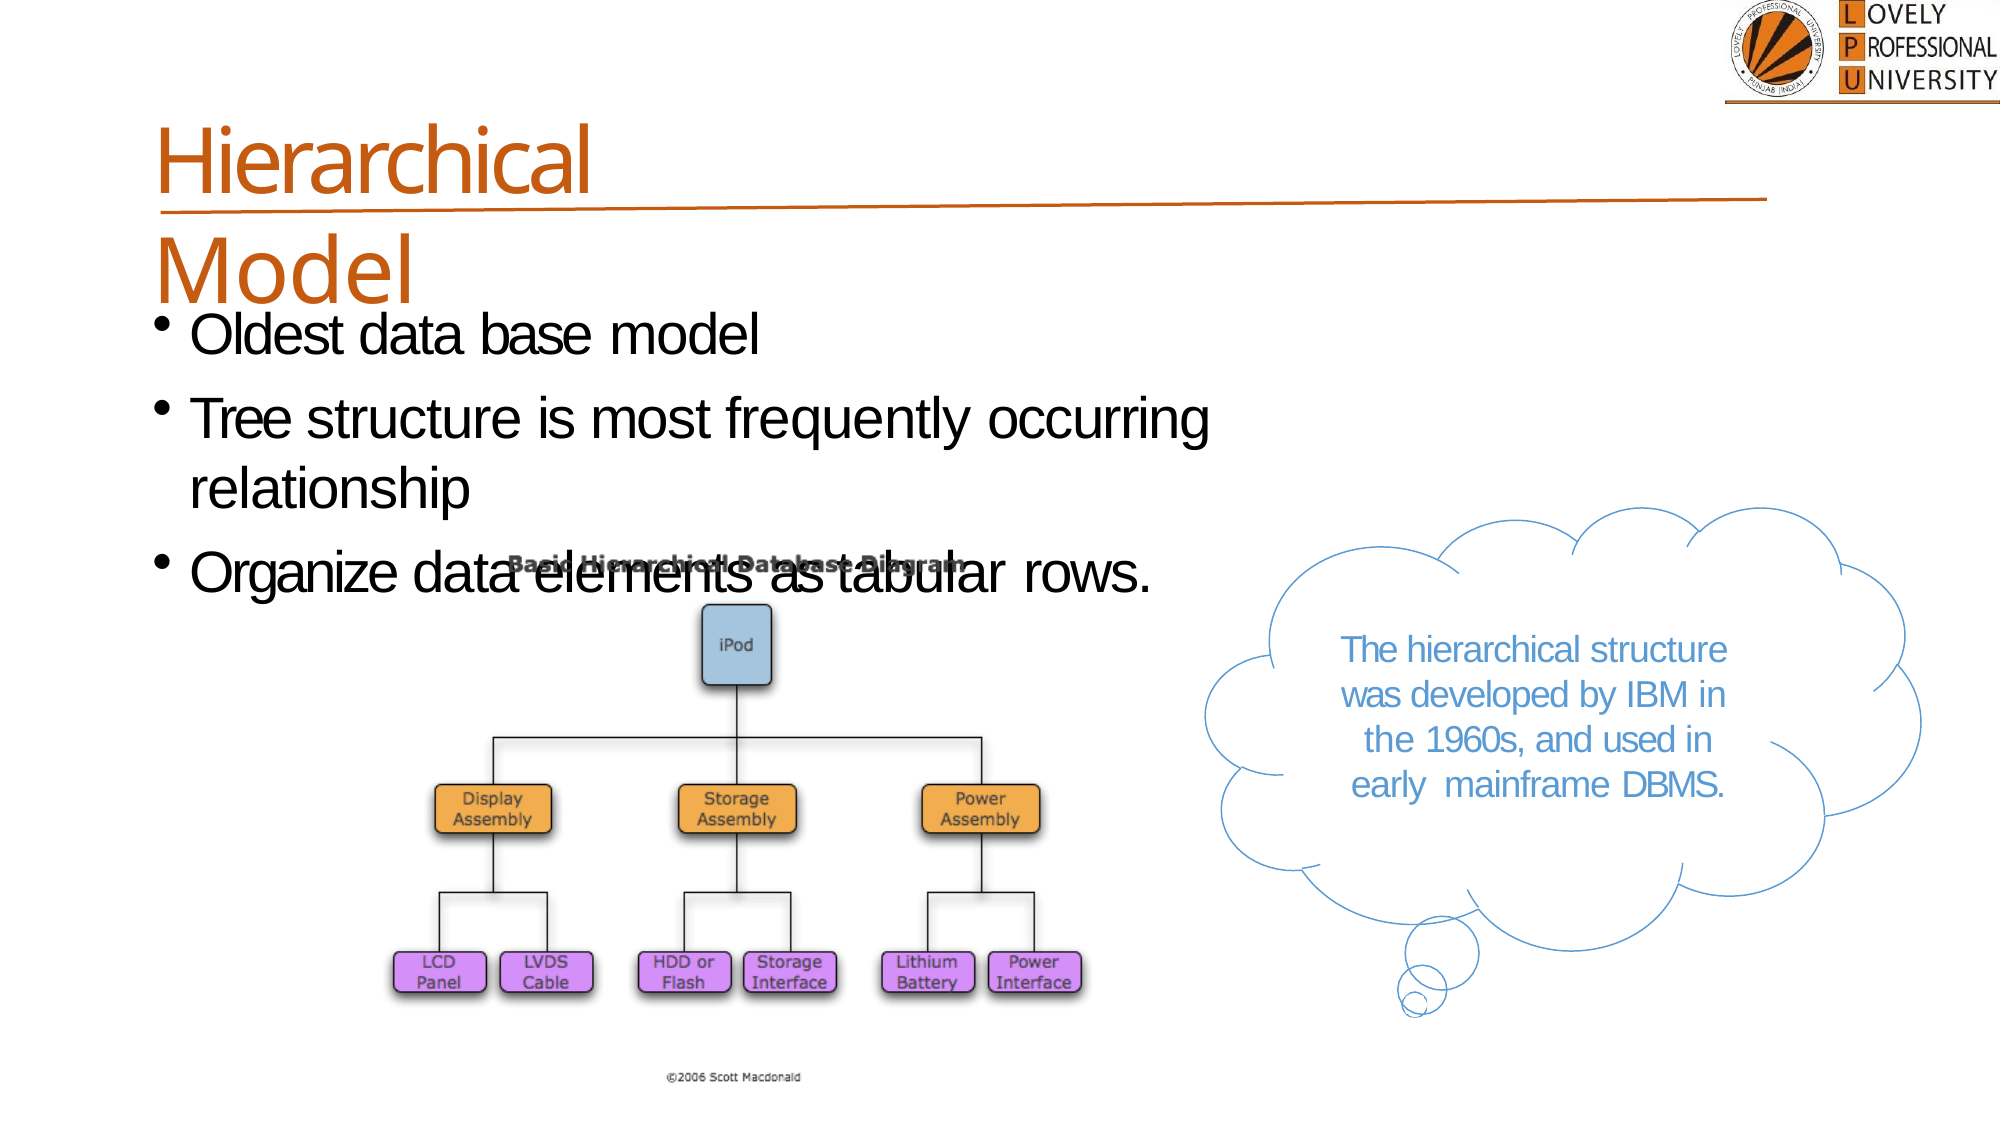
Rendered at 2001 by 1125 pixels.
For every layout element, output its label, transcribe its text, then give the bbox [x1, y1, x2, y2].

text_box [1873, 663, 1898, 692]
title Hierarchical Model [150, 100, 836, 279]
text_box Oldest data base model Tree structure is most frequently occurring relationship Organize data elements as tabular rows. [150, 279, 1496, 604]
text_box [378, 546, 1096, 1087]
text_box [1401, 1004, 1428, 1018]
text_box [1770, 741, 1825, 815]
text_box [1397, 969, 1447, 1015]
text_box [1725, 0, 2000, 104]
text_box [1205, 507, 1922, 952]
text_box The hierarchical structure was developed by IBM in the 1960s, and used in early mainframe DBMS. [1322, 623, 1754, 806]
text_box [1405, 916, 1480, 991]
text_box [1241, 766, 1284, 776]
